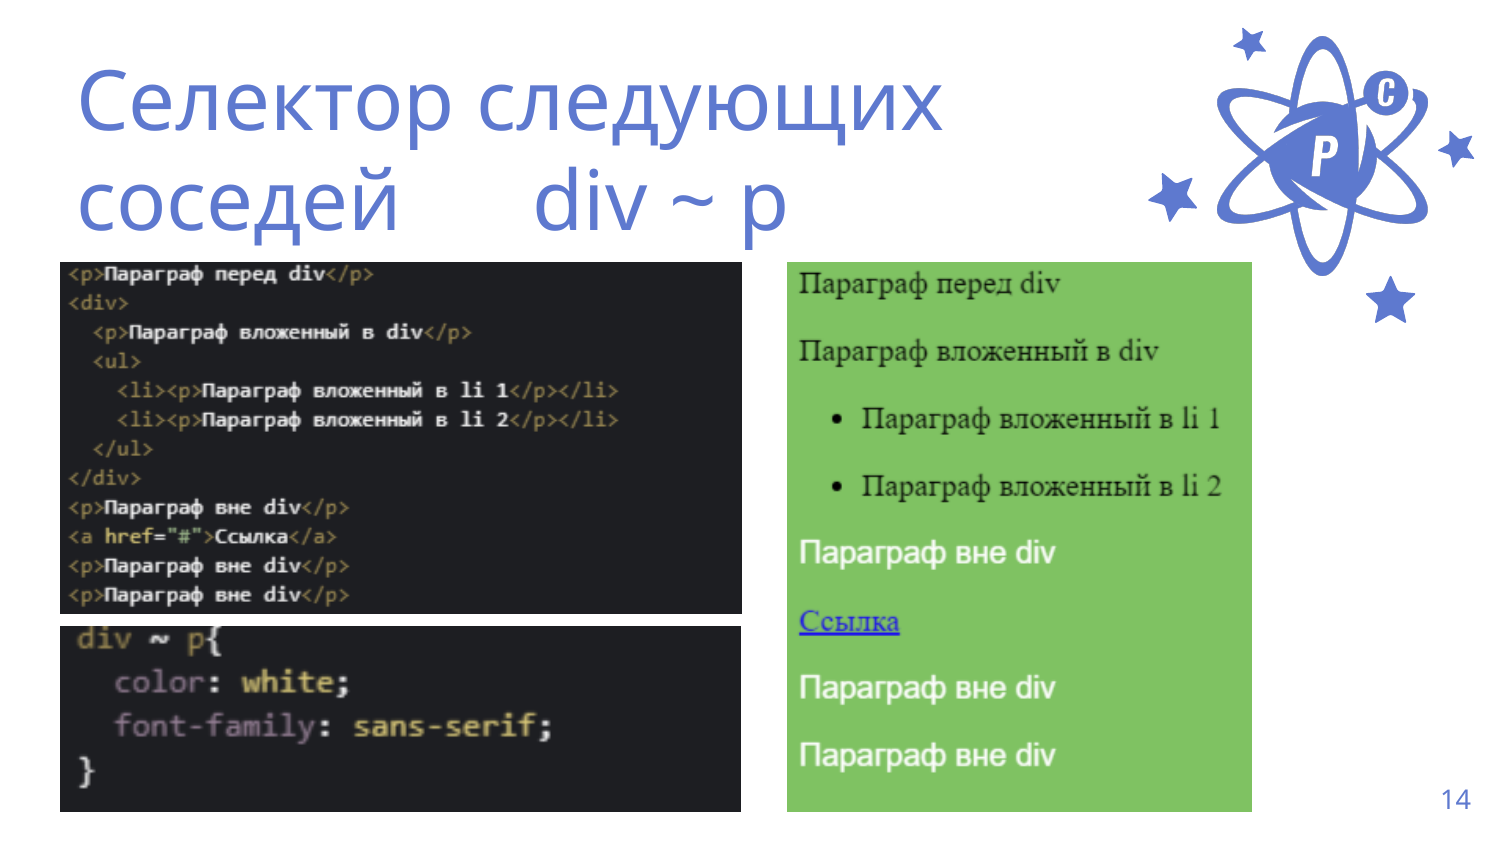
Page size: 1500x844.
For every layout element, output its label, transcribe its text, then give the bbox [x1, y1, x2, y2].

title Селектор следующих соседей div ~ p [61, 25, 1146, 263]
picture [786, 262, 1252, 812]
picture [59, 626, 741, 812]
picture [59, 262, 743, 614]
slide_number 14 [1411, 753, 1500, 844]
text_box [1148, 25, 1477, 324]
